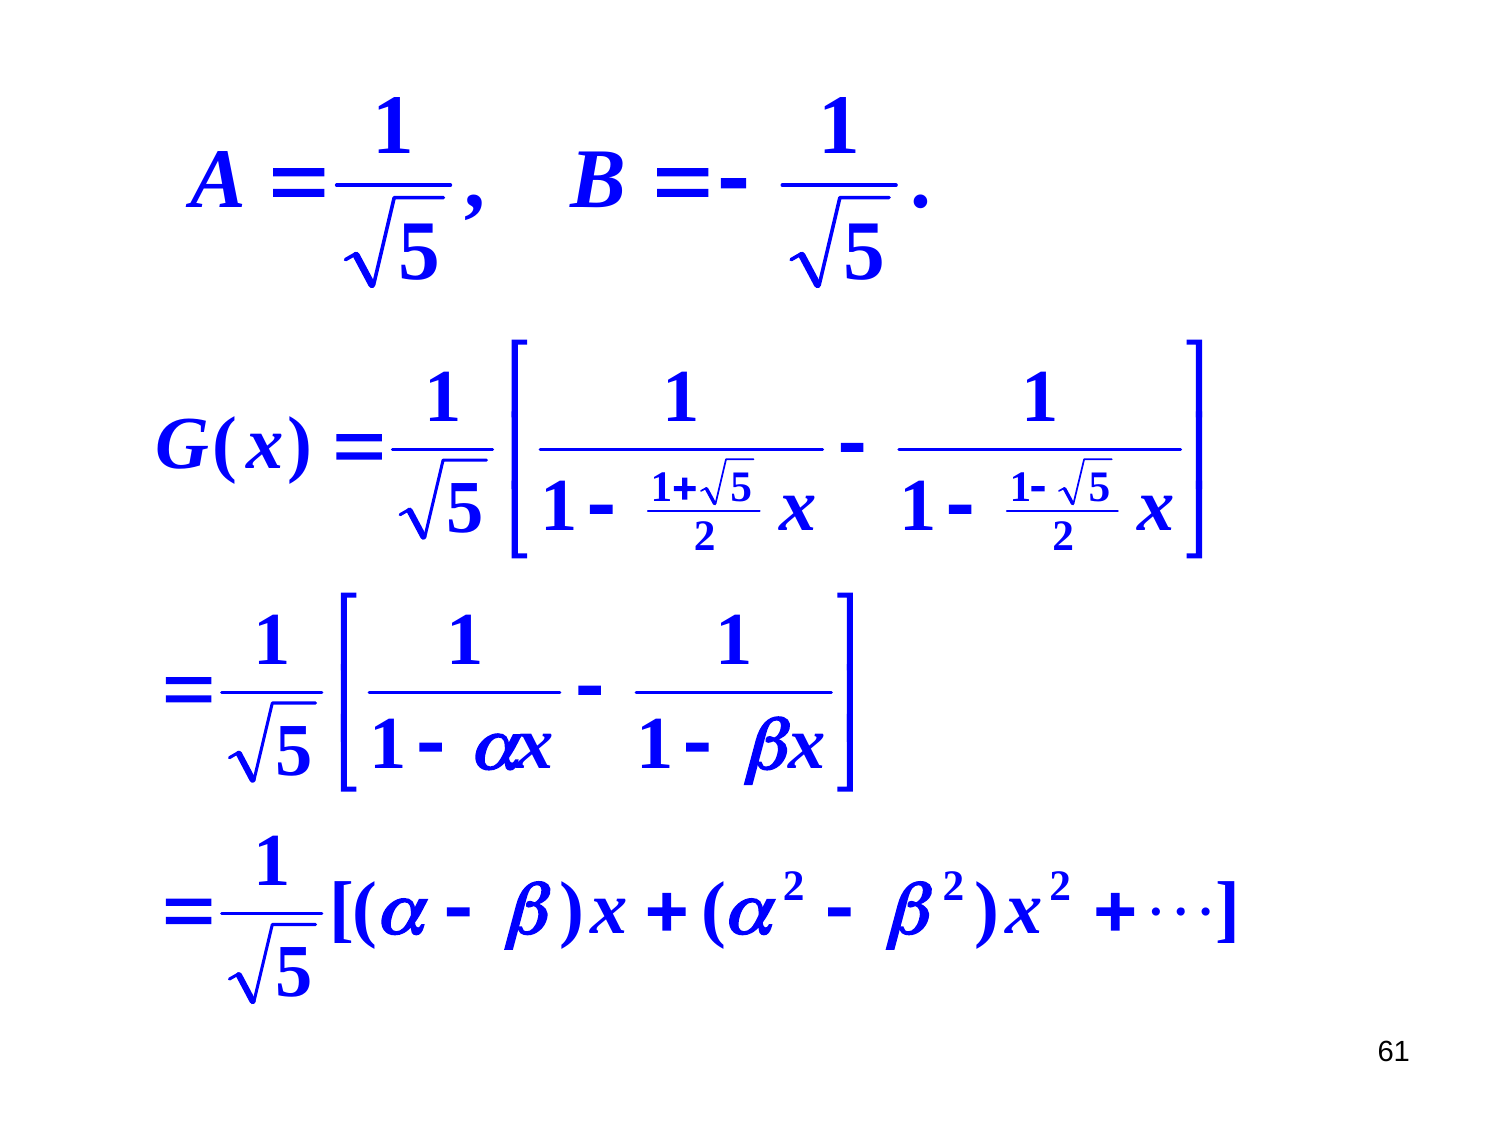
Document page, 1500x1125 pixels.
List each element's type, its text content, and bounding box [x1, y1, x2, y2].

slide_number 61 [1074, 1024, 1425, 1103]
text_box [170, 66, 940, 302]
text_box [147, 326, 1247, 1013]
